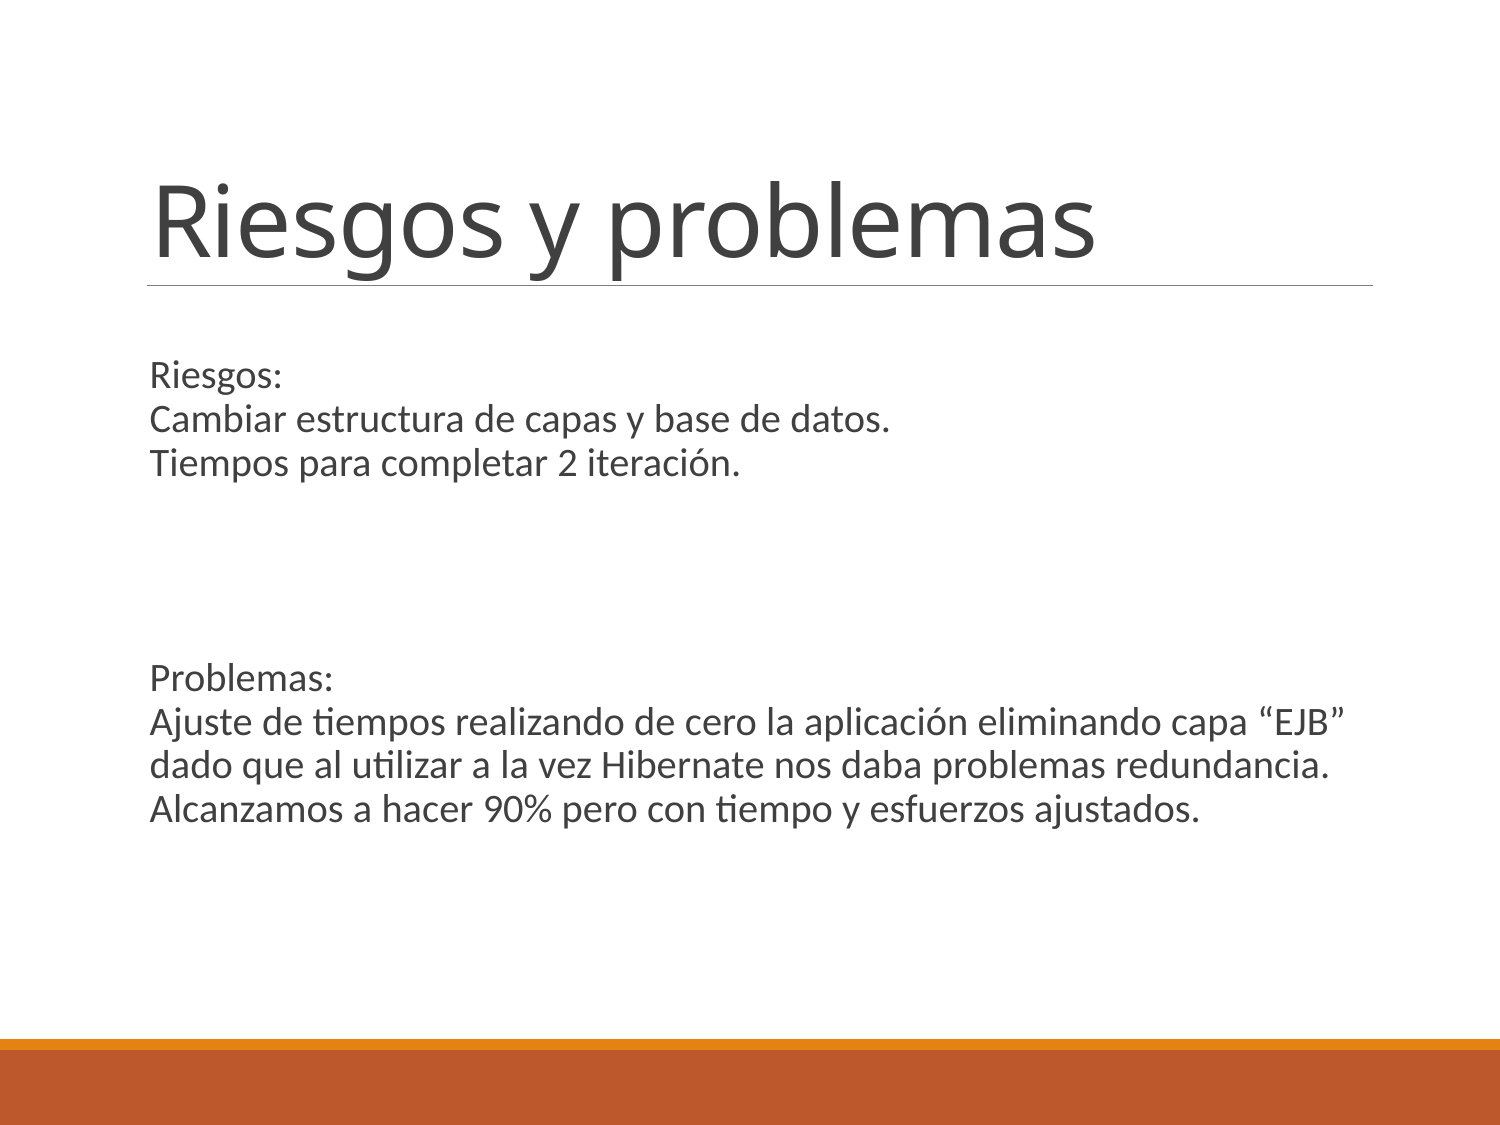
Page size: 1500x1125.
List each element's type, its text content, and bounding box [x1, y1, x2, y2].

list Riesgos: Cambiar estructura de capas y base de datos. Tiempos para completar 2 iteración. Problemas: Ajuste de tiempos realizando de cero la aplicación eliminando capa “EJB” dado que al utilizar a la vez Hibernate nos daba problemas redundancia. Alcanzamos a hacer 90% pero con tiempo y esfuerzos ajustados. [135, 302, 1373, 963]
title Riesgos y problemas [135, 47, 1373, 285]
